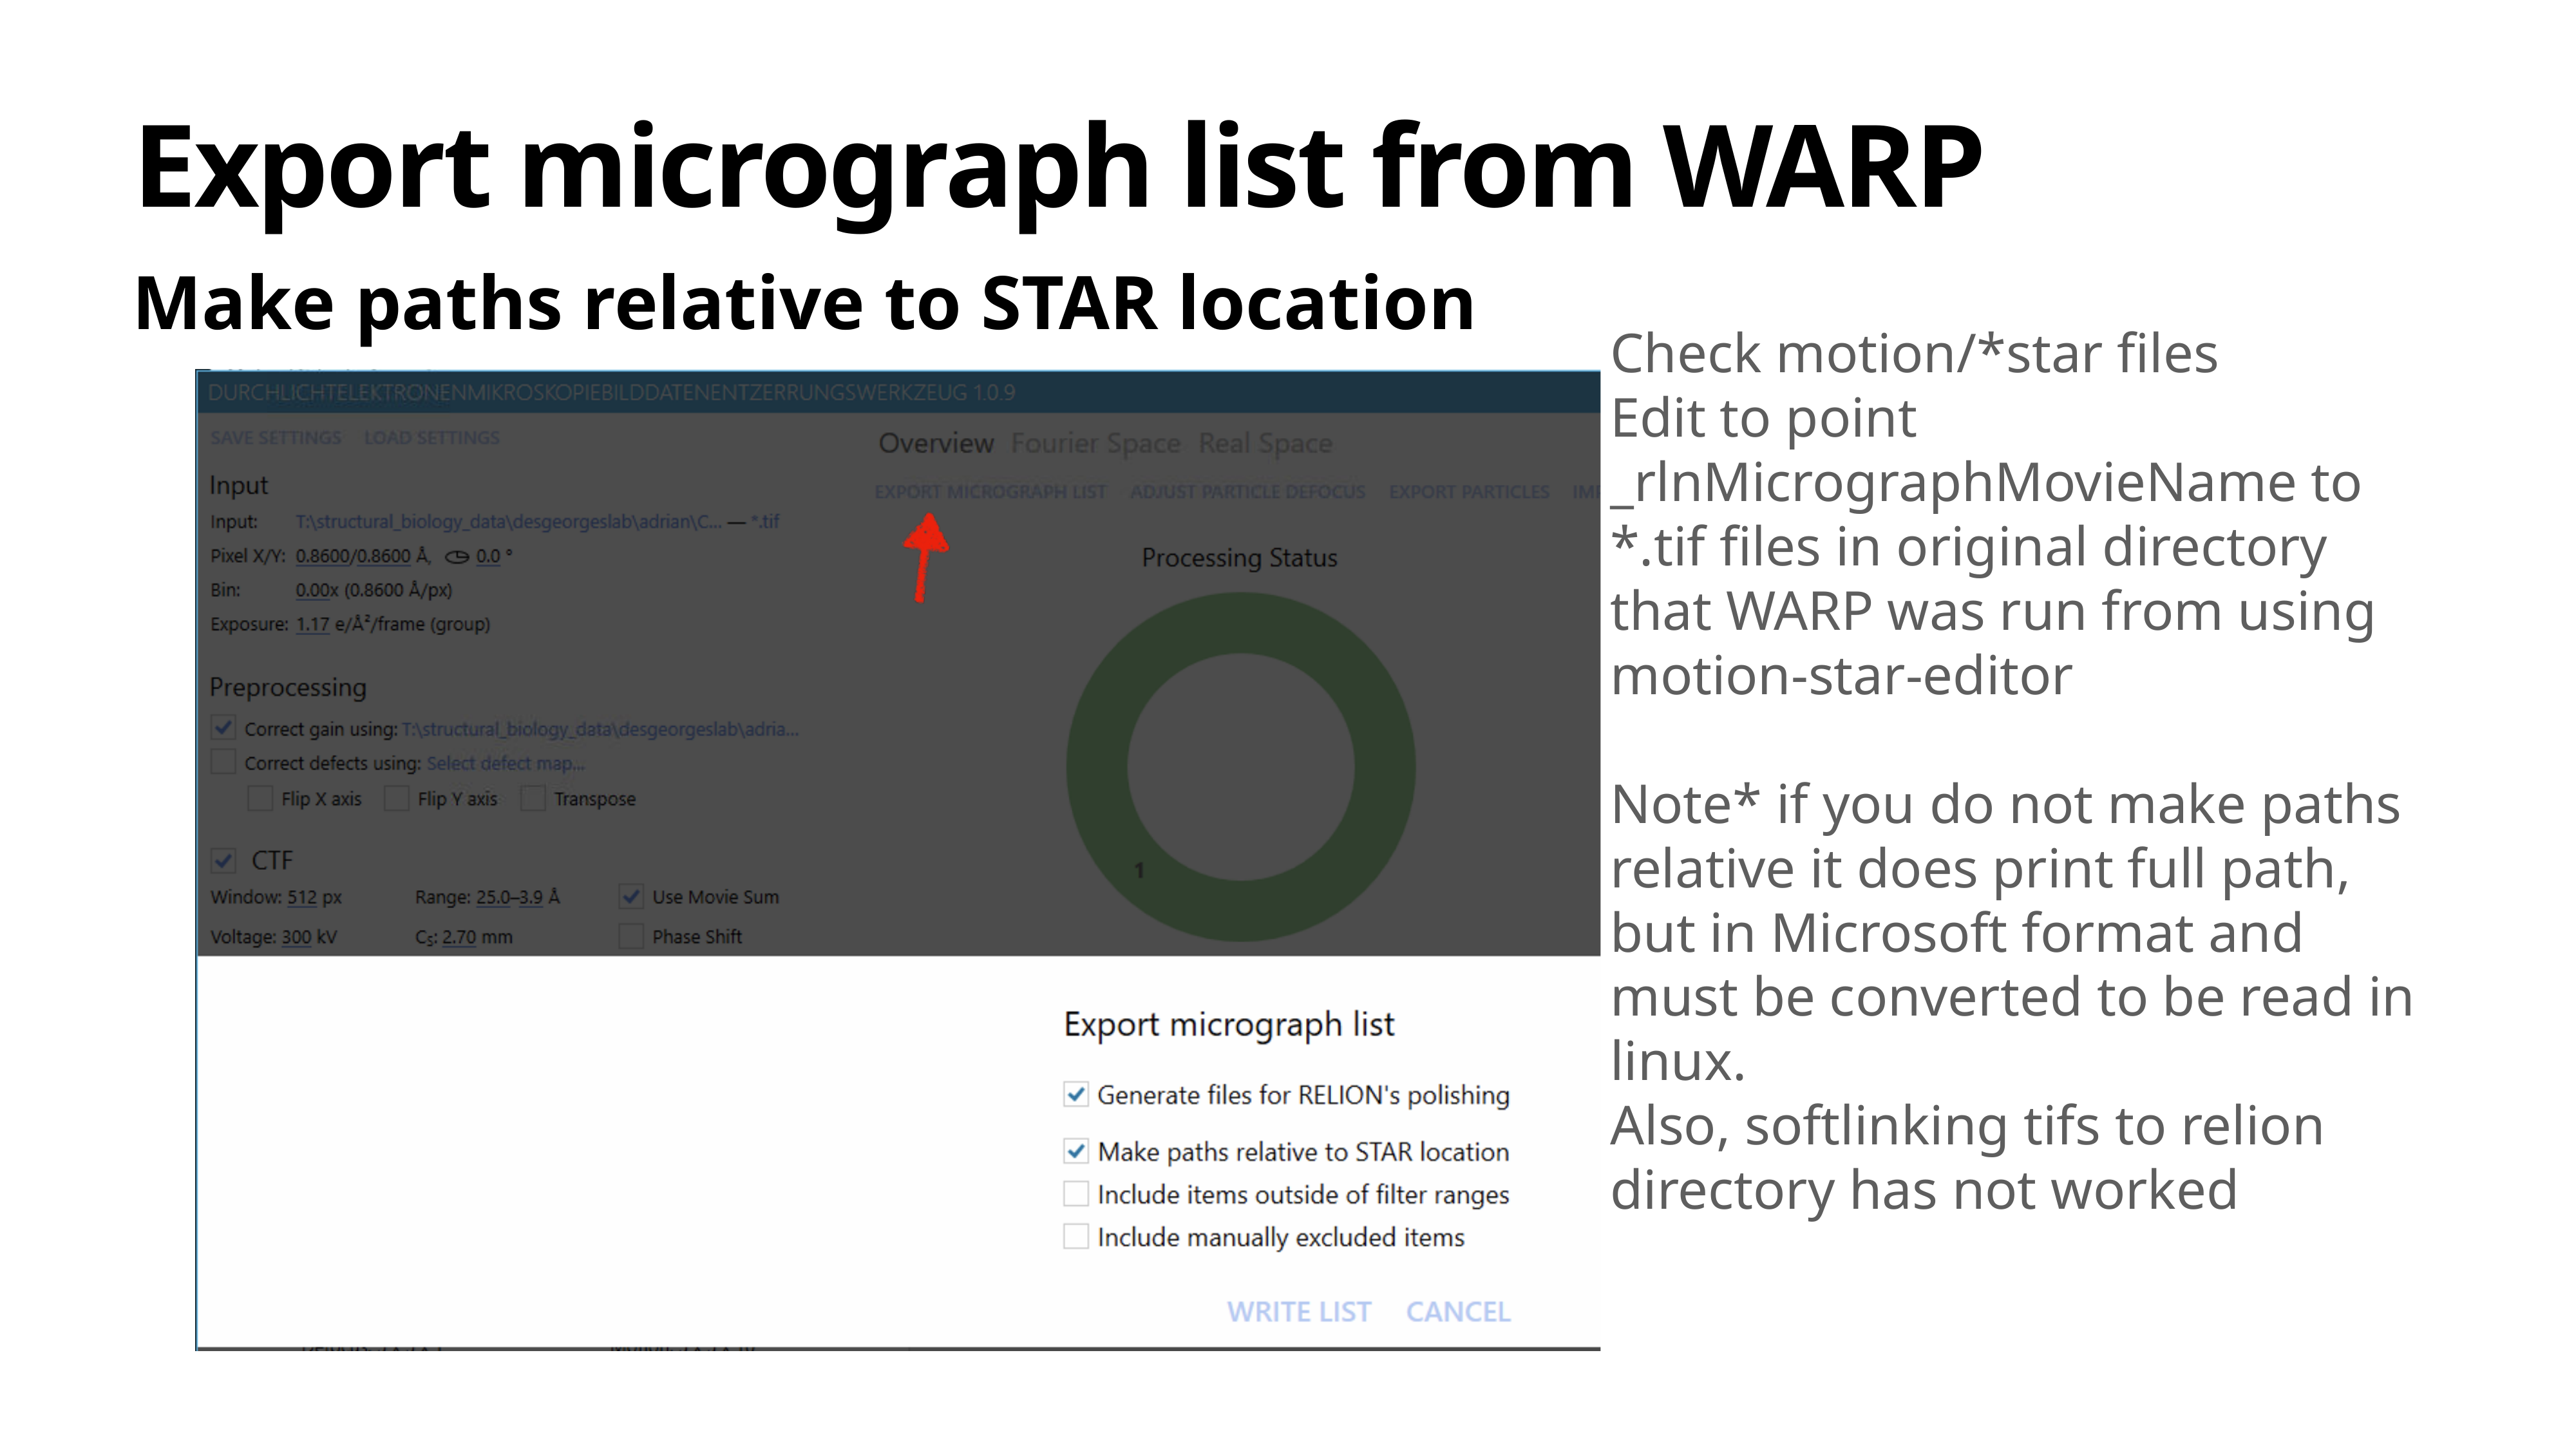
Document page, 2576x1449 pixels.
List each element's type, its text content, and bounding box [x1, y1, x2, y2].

text_box Check motion/*star files Edit to point _rlnMicrographMovieName to *.tif files in original directory that WARP was run from using motion-star-editor Note* if you do not make paths relative it does print full path, but in Microsoft format and must be converted to be read in linux. Also, softlinking tifs to relion directory has not worked [1605, 313, 2441, 1226]
picture [194, 369, 1601, 1351]
list Make paths relative to STAR location [127, 250, 2449, 350]
title Export micrograph list from WARP [127, 113, 2449, 250]
